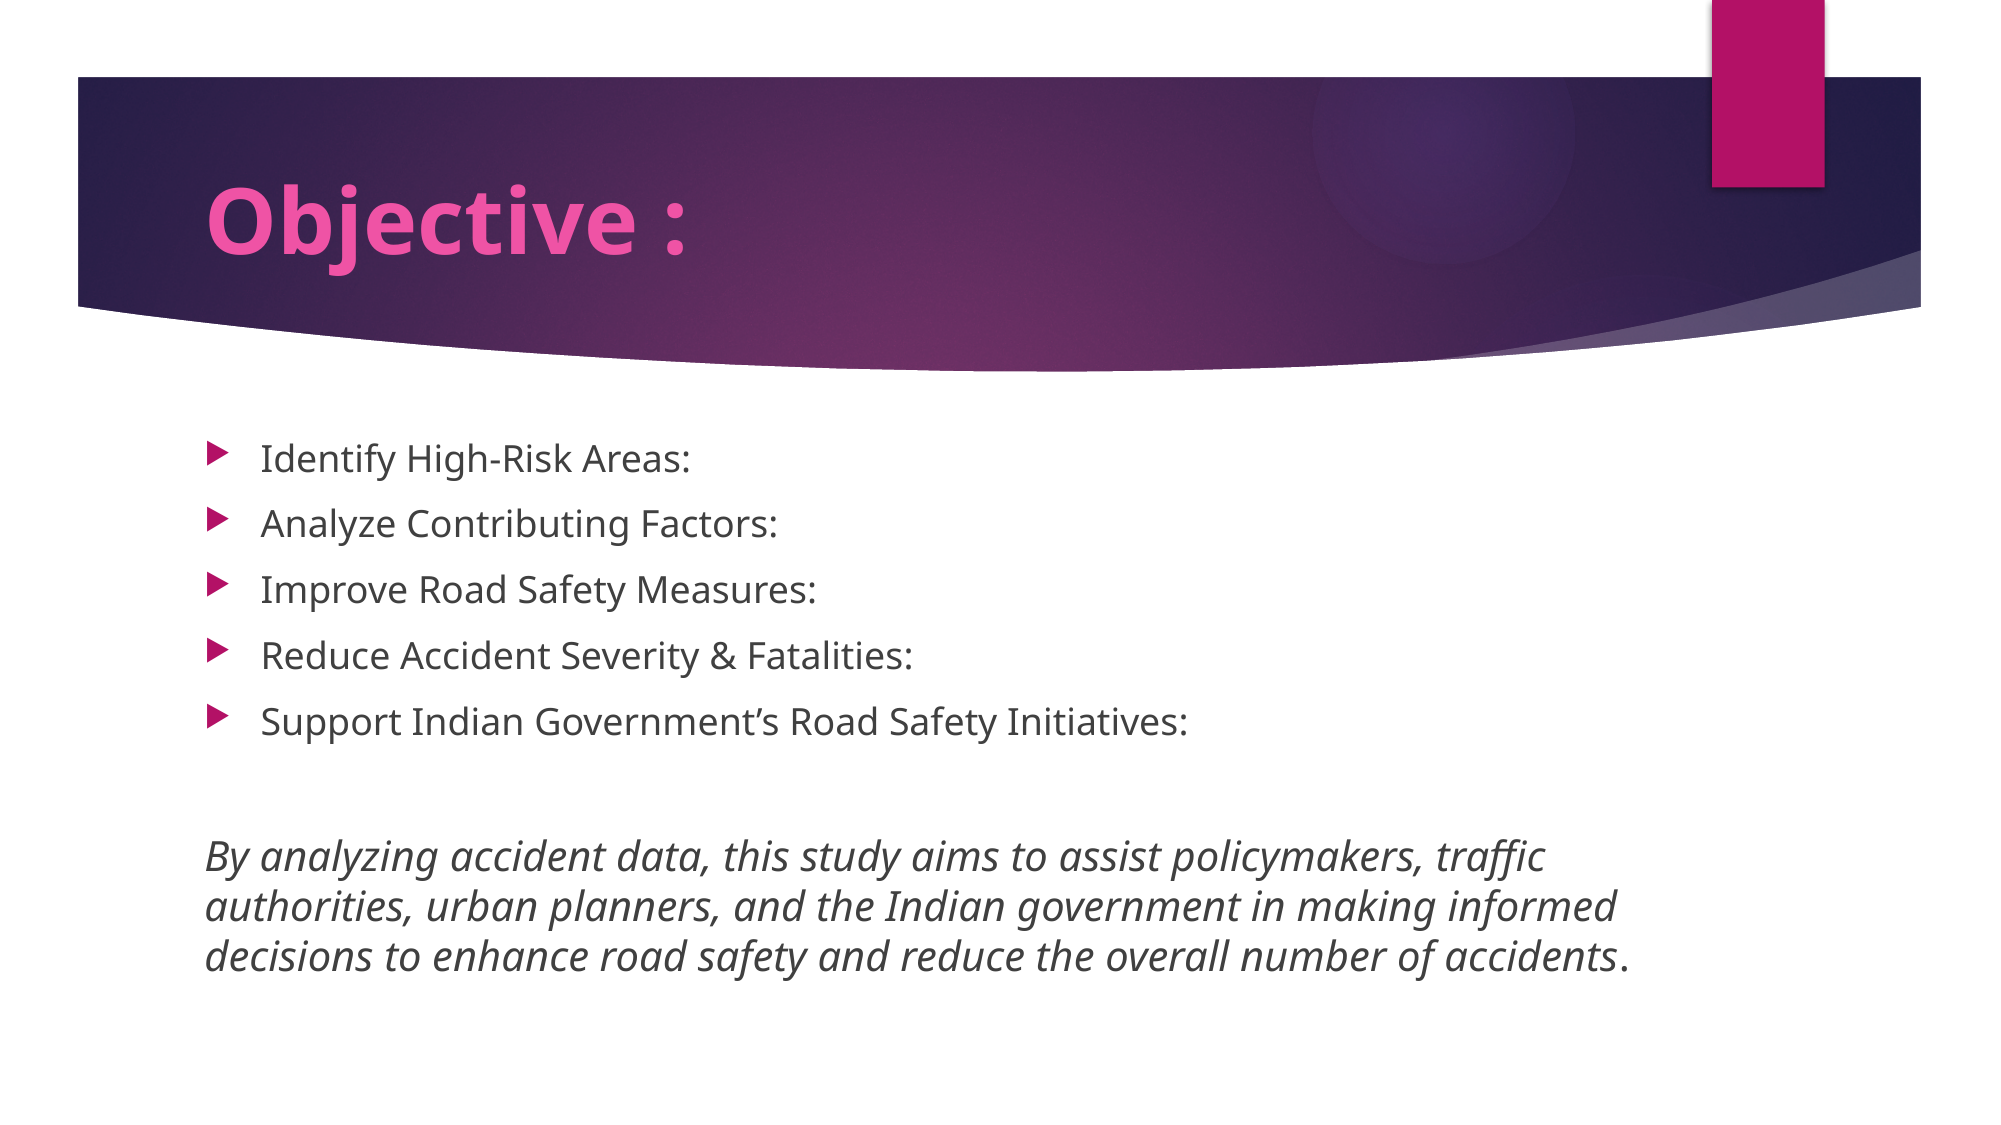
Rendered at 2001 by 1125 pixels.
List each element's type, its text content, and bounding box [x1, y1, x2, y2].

list Identify High-Risk Areas: Analyze Contributing Factors: Improve Road Safety Measures: Reduce Accident Severity & Fatalities: Support Indian Government’s Road Safety Initiatives: By analyzing accident data, this study aims to assist policymakers, traffic authorities, urban planners, and the Indian government in making informed decisions to enhance road safety and reduce the overall number of accidents. [189, 427, 1725, 1057]
title Objective : [189, 159, 1627, 276]
